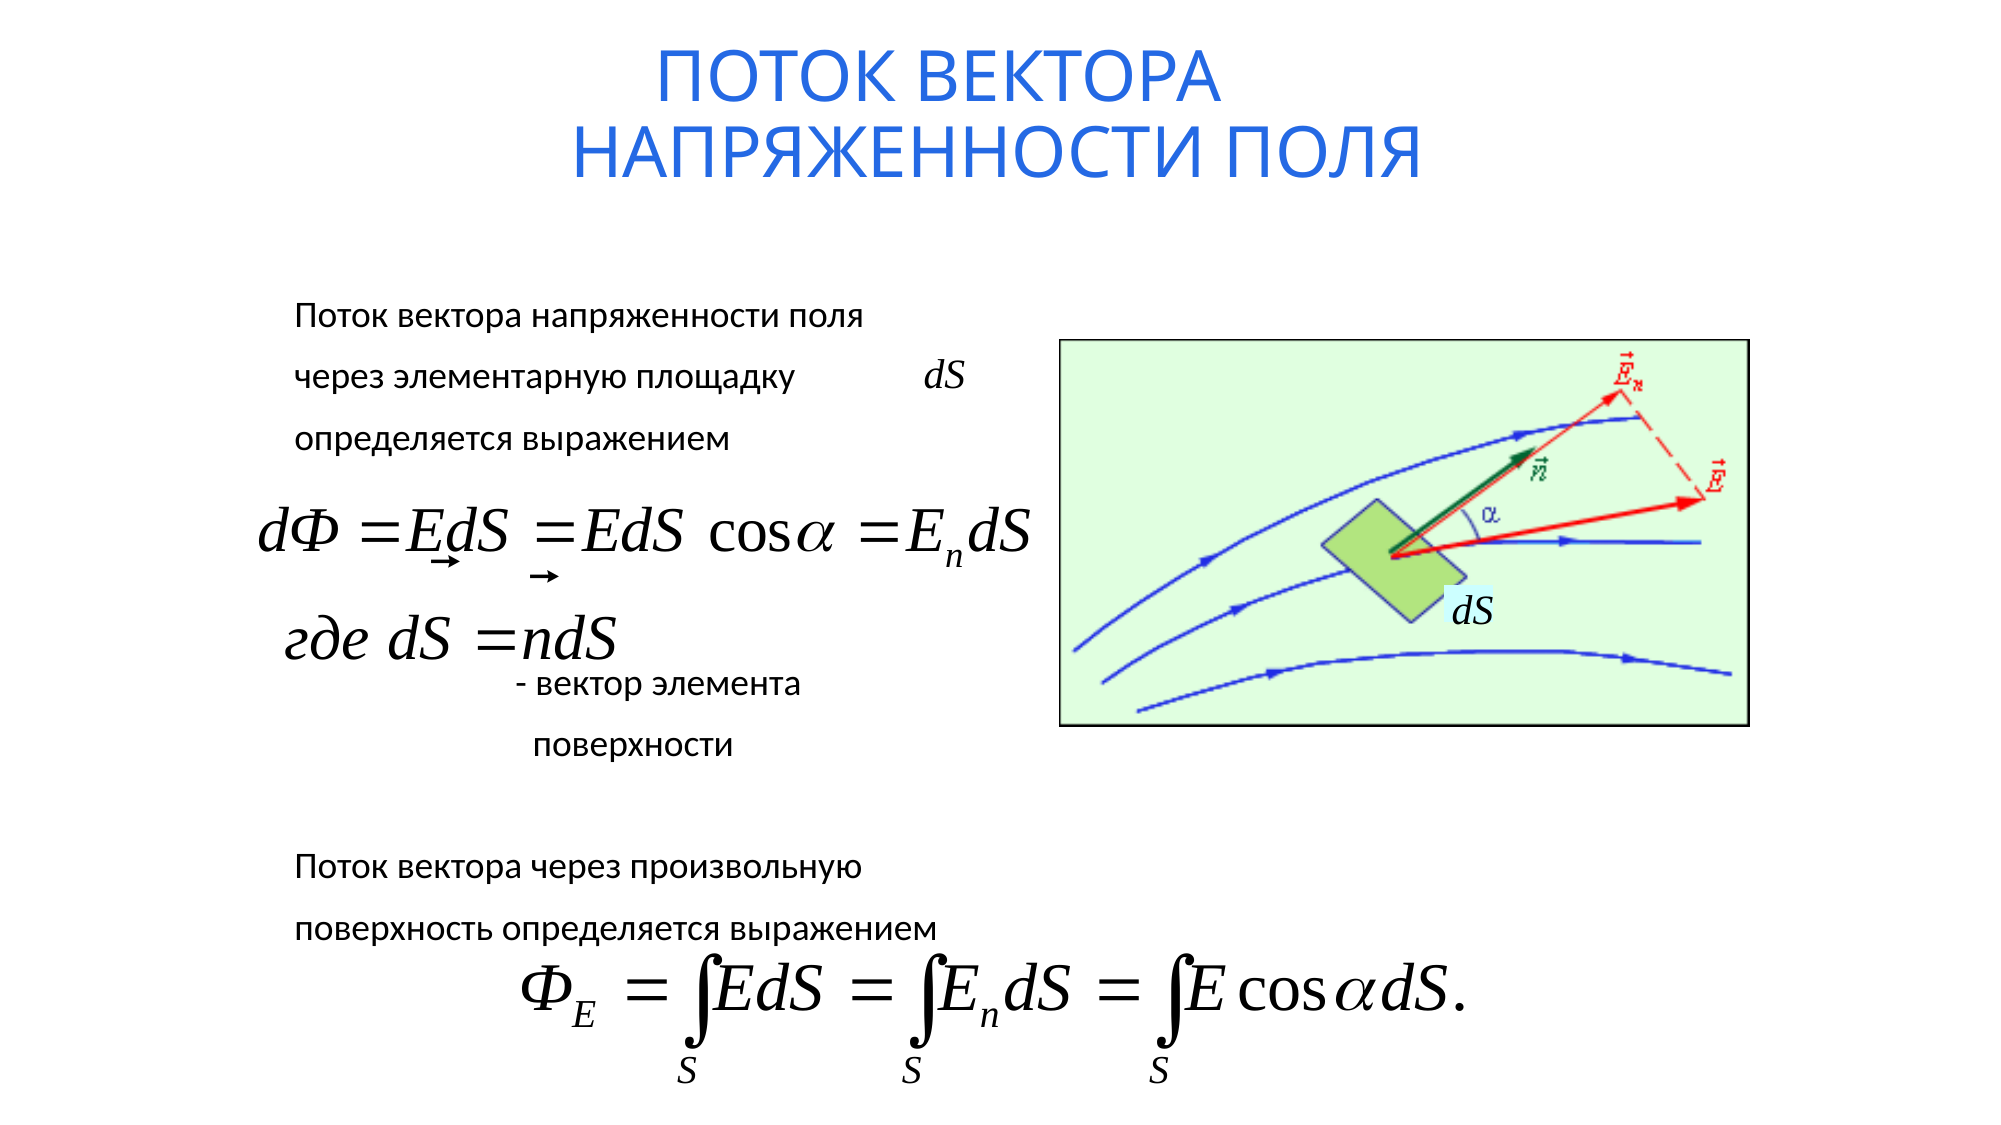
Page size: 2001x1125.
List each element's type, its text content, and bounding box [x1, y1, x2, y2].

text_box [917, 349, 977, 399]
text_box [1445, 585, 1505, 635]
title ПОТОК ВЕКТОРА НАПРЯЖЕННОСТИ ПОЛЯ [297, 7, 1579, 226]
list Поток вектора напряженности поля через элементарную площадку определяется выражением - вектор элемента поверхности Поток вектора через произвольную поверхность определяется выражением [279, 287, 1130, 1125]
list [1059, 339, 1751, 727]
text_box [247, 476, 1049, 689]
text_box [519, 937, 1468, 1090]
